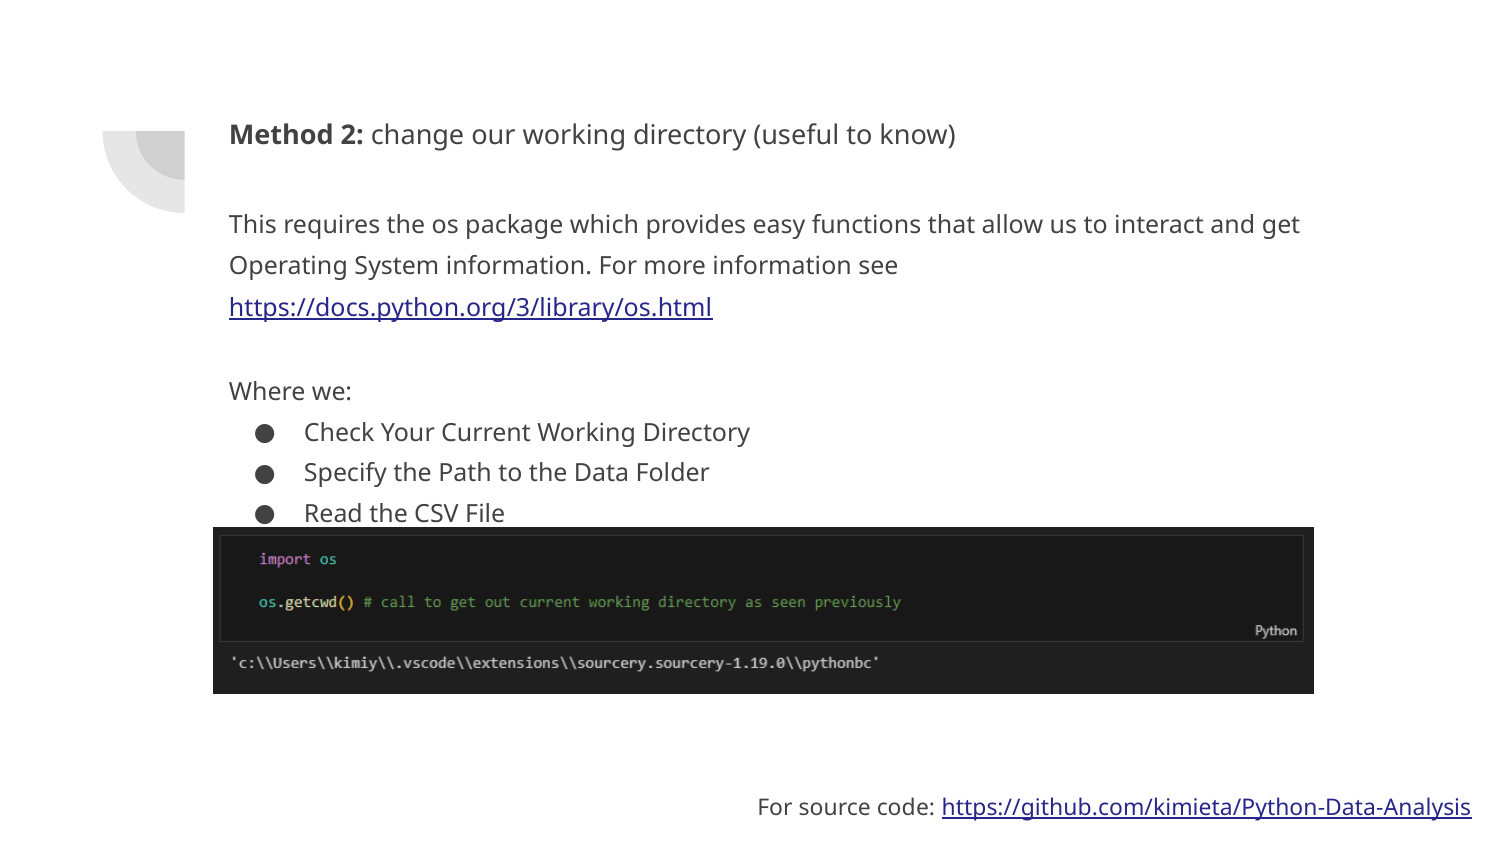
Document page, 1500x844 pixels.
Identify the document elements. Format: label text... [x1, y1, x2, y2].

picture [213, 526, 1315, 694]
title Method 2: change our working directory (useful to know) [213, 98, 1368, 183]
list This requires the os package which provides easy functions that allow us to interact and get Operating System information. For more information see https://docs.python.org/3/library/os.html Where we: Check Your Current Working Directory Specify the Path to the Data Folder Read the CSV File [213, 183, 1368, 601]
